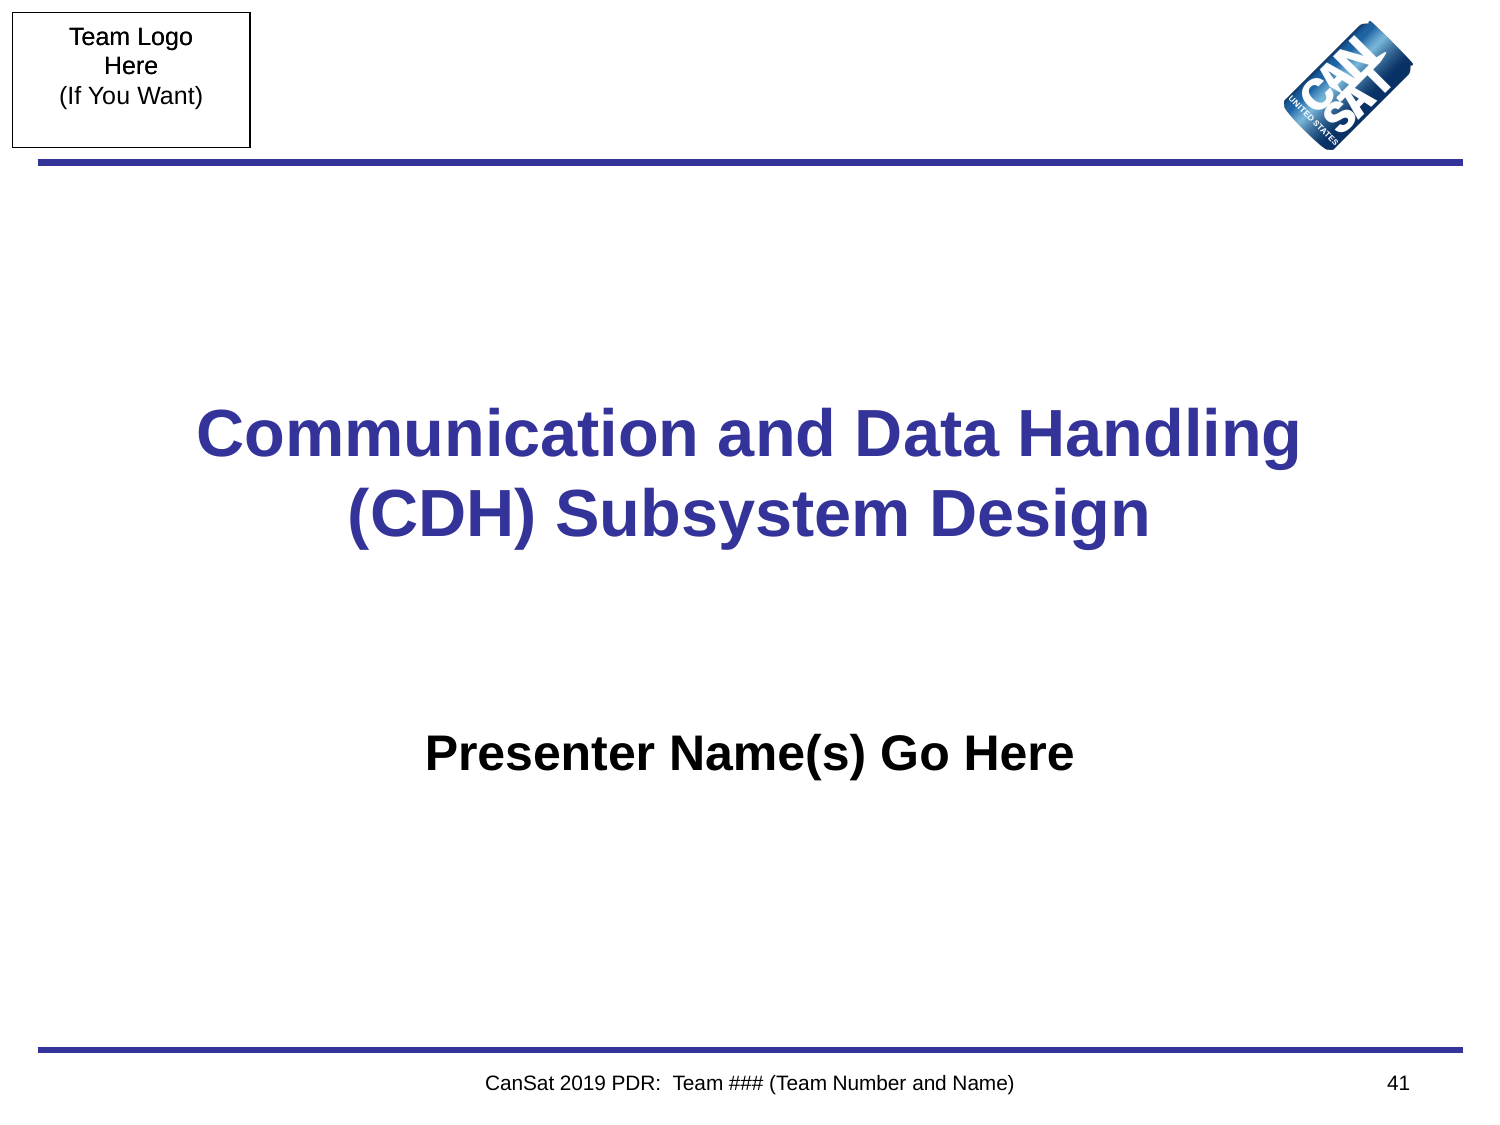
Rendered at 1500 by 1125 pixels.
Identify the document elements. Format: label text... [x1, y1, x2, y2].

subtitle Presenter Name(s) Go Here [225, 712, 1275, 925]
title Communication and Data Handling (CDH) Subsystem Design [112, 349, 1388, 591]
picture [1284, 21, 1413, 150]
slide_number ‹#› [1312, 1062, 1425, 1104]
footer CanSat 2019 PDR: Team ### (Team Number and Name) [450, 1062, 1050, 1103]
